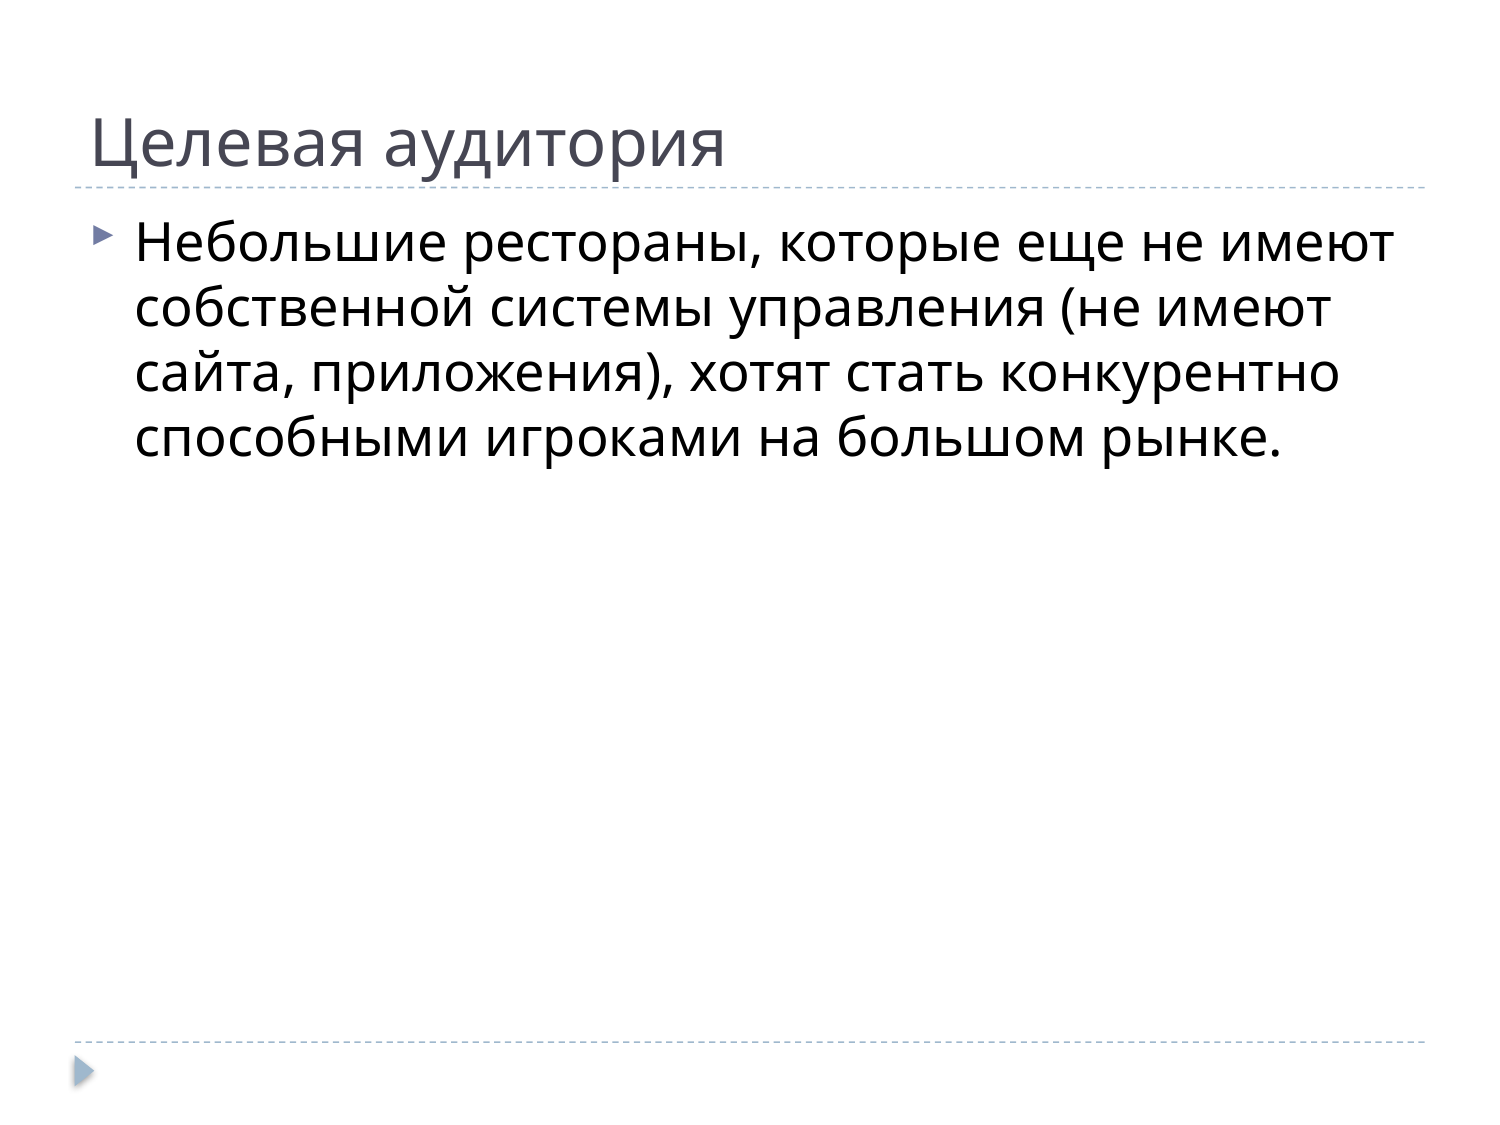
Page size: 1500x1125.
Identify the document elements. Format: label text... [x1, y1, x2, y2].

title Целевая аудитория [75, 24, 1425, 188]
list Небольшие рестораны, которые еще не имеют собственной системы управления (не имеют сайта, приложения), хотят стать конкурентно способными игроками на большом рынке. [75, 200, 1425, 1010]
